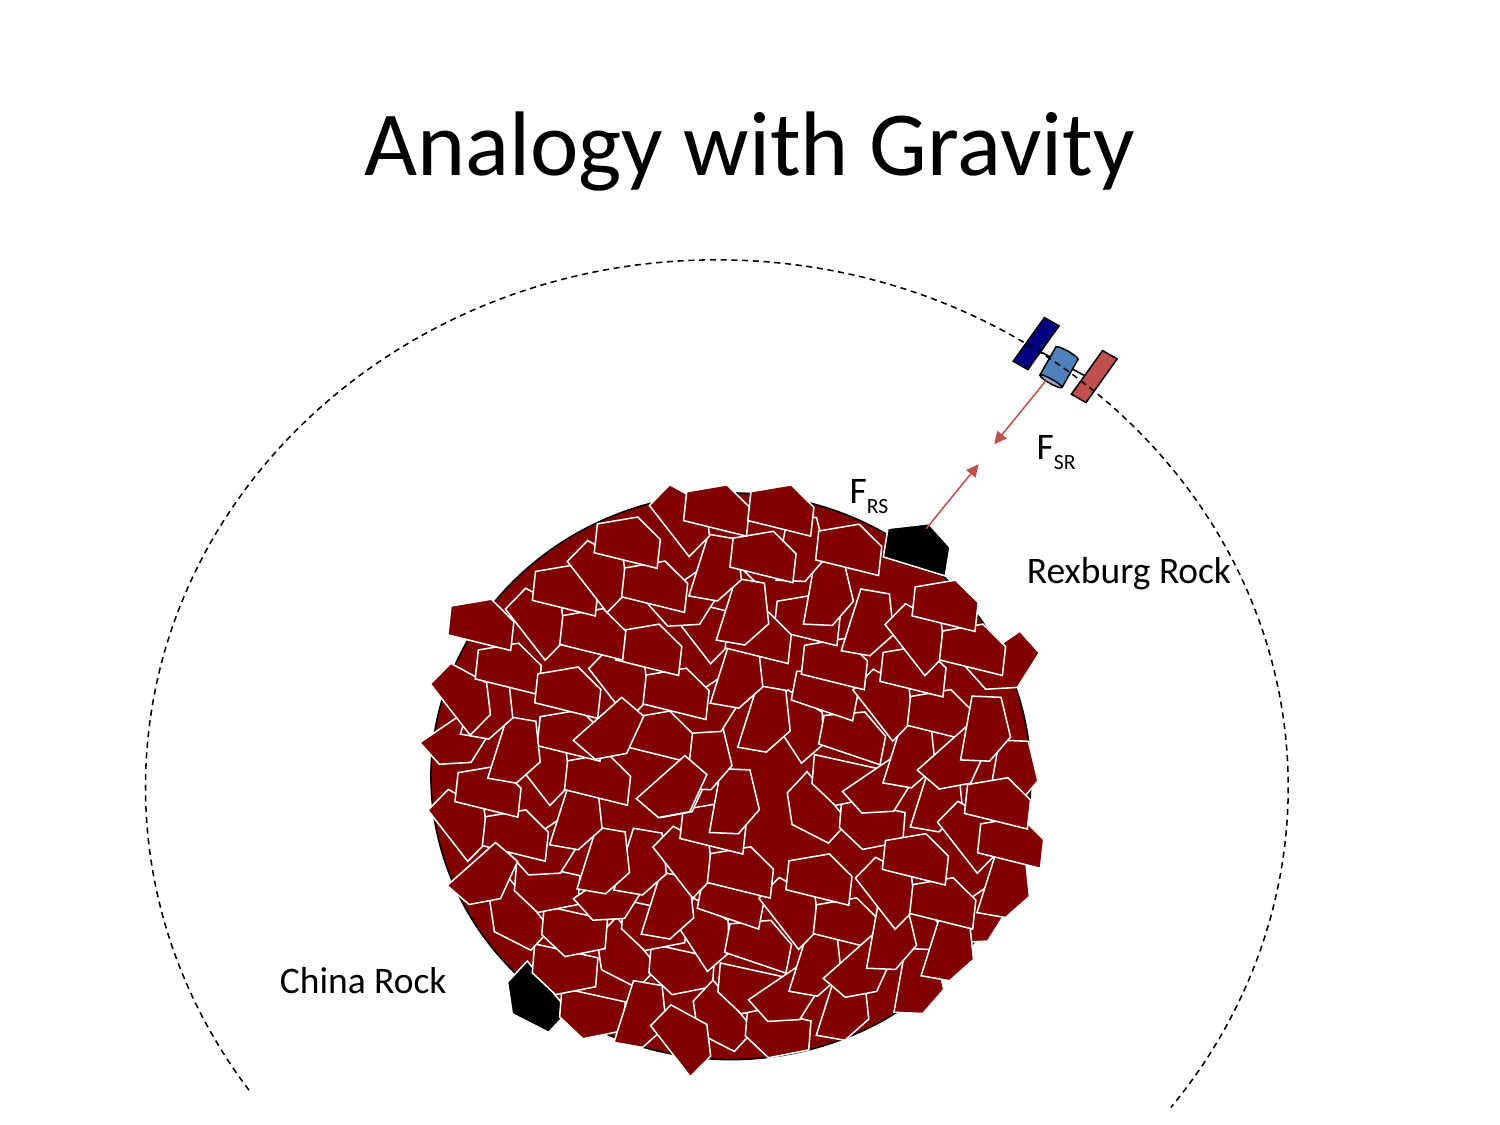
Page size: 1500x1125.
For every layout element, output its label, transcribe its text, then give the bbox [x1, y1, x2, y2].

text_box [460, 726, 469, 736]
text_box [716, 579, 769, 646]
text_box [636, 755, 707, 818]
text_box [707, 846, 774, 899]
text_box Rexburg Rock [1012, 538, 1247, 599]
text_box [992, 740, 1038, 795]
text_box [802, 986, 841, 1050]
text_box [893, 948, 944, 1014]
text_box [577, 828, 630, 894]
text_box [541, 909, 608, 957]
text_box [559, 991, 626, 1039]
text_box [615, 624, 682, 676]
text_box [1020, 332, 1110, 388]
text_box [652, 826, 711, 899]
text_box [912, 580, 979, 632]
text_box [913, 927, 932, 949]
text_box [783, 517, 822, 582]
text_box [971, 888, 1003, 942]
text_box [729, 531, 797, 583]
text_box [430, 663, 491, 736]
text_box [921, 921, 974, 981]
text_box [823, 935, 887, 998]
text_box FRS [834, 458, 918, 525]
text_box [866, 908, 917, 970]
text_box [937, 801, 994, 874]
text_box [509, 820, 575, 875]
text_box [917, 727, 981, 790]
text_box [559, 608, 626, 661]
text_box [487, 717, 541, 784]
text_box [725, 612, 792, 664]
text_box [960, 696, 1011, 762]
text_box [883, 523, 951, 576]
text_box [573, 697, 644, 760]
text_box [724, 920, 792, 974]
text_box [681, 898, 729, 972]
text_box [549, 791, 603, 850]
text_box [761, 907, 802, 972]
text_box [588, 655, 646, 711]
text_box [926, 464, 979, 529]
text_box [838, 941, 859, 962]
text_box [645, 976, 660, 985]
text_box [939, 624, 1006, 676]
text_box [879, 649, 947, 697]
text_box [636, 884, 656, 905]
text_box [711, 589, 732, 611]
text_box [532, 944, 598, 995]
text_box [663, 988, 703, 1017]
text_box [648, 572, 715, 627]
text_box [816, 986, 869, 1041]
text_box [717, 962, 782, 1014]
text_box China Rock [265, 949, 462, 1009]
text_box [907, 689, 969, 737]
text_box [669, 941, 694, 953]
text_box [613, 828, 667, 895]
text_box [842, 759, 909, 814]
text_box [775, 596, 841, 646]
text_box [994, 396, 1034, 445]
text_box [966, 631, 1040, 690]
text_box [785, 853, 852, 906]
text_box [758, 877, 816, 950]
text_box [419, 718, 486, 765]
text_box [748, 967, 815, 1022]
text_box [681, 608, 726, 664]
text_box [683, 484, 749, 537]
text_box [649, 484, 710, 557]
text_box [710, 847, 726, 853]
text_box [977, 821, 1044, 869]
text_box [532, 565, 597, 616]
text_box [643, 1036, 672, 1055]
text_box [818, 711, 886, 765]
text_box [741, 571, 755, 581]
text_box [580, 951, 631, 1001]
text_box [791, 671, 858, 721]
text_box [697, 883, 764, 930]
text_box [648, 947, 714, 995]
text_box [909, 877, 976, 930]
text_box [507, 961, 561, 1033]
text_box [630, 711, 693, 760]
text_box [910, 778, 962, 832]
text_box [679, 804, 746, 855]
text_box [977, 858, 1030, 918]
title Analogy with Gravity [75, 45, 1425, 233]
text_box [471, 683, 513, 740]
text_box [651, 814, 682, 835]
text_box [841, 589, 893, 656]
text_box [713, 954, 785, 984]
text_box [964, 777, 1031, 830]
text_box [709, 769, 760, 834]
text_box [643, 668, 710, 720]
text_box [709, 1039, 767, 1060]
text_box [564, 757, 631, 806]
text_box [666, 866, 673, 874]
text_box [505, 588, 563, 661]
text_box [882, 833, 949, 886]
text_box [839, 803, 906, 850]
text_box [650, 1004, 711, 1077]
text_box [447, 599, 514, 651]
text_box [561, 905, 587, 915]
text_box [688, 534, 742, 601]
text_box [485, 932, 534, 973]
text_box [745, 1011, 812, 1058]
text_box [788, 935, 840, 997]
text_box [885, 603, 943, 676]
text_box [526, 747, 568, 806]
text_box [695, 788, 717, 807]
text_box [747, 484, 814, 537]
text_box [672, 679, 736, 734]
text_box [538, 938, 553, 947]
text_box [815, 524, 882, 576]
text_box [621, 902, 686, 951]
text_box [693, 980, 747, 1052]
text_box [489, 879, 544, 951]
text_box [447, 842, 518, 905]
text_box [514, 864, 581, 913]
text_box [801, 638, 868, 690]
text_box [784, 689, 823, 764]
text_box [594, 517, 661, 569]
text_box [737, 686, 791, 753]
text_box [427, 789, 486, 862]
text_box [803, 562, 854, 626]
text_box [855, 857, 913, 930]
text_box FSR [1021, 414, 1105, 481]
text_box [621, 561, 688, 613]
text_box [567, 540, 625, 613]
text_box [482, 809, 549, 862]
text_box [573, 888, 640, 921]
text_box [534, 667, 601, 719]
text_box [538, 711, 594, 760]
text_box [145, 259, 1289, 1108]
text_box [787, 771, 841, 844]
text_box [852, 669, 911, 742]
text_box [613, 980, 665, 1048]
text_box [607, 1033, 616, 1038]
text_box [694, 892, 700, 900]
text_box [882, 726, 935, 788]
text_box [598, 919, 651, 985]
text_box [744, 815, 812, 882]
text_box [813, 897, 875, 945]
text_box [710, 649, 763, 709]
text_box [454, 767, 522, 818]
text_box [850, 884, 877, 915]
text_box [641, 873, 694, 940]
text_box [850, 964, 902, 1037]
text_box [816, 898, 831, 904]
text_box [475, 643, 542, 694]
text_box [690, 729, 732, 790]
text_box [812, 754, 876, 806]
